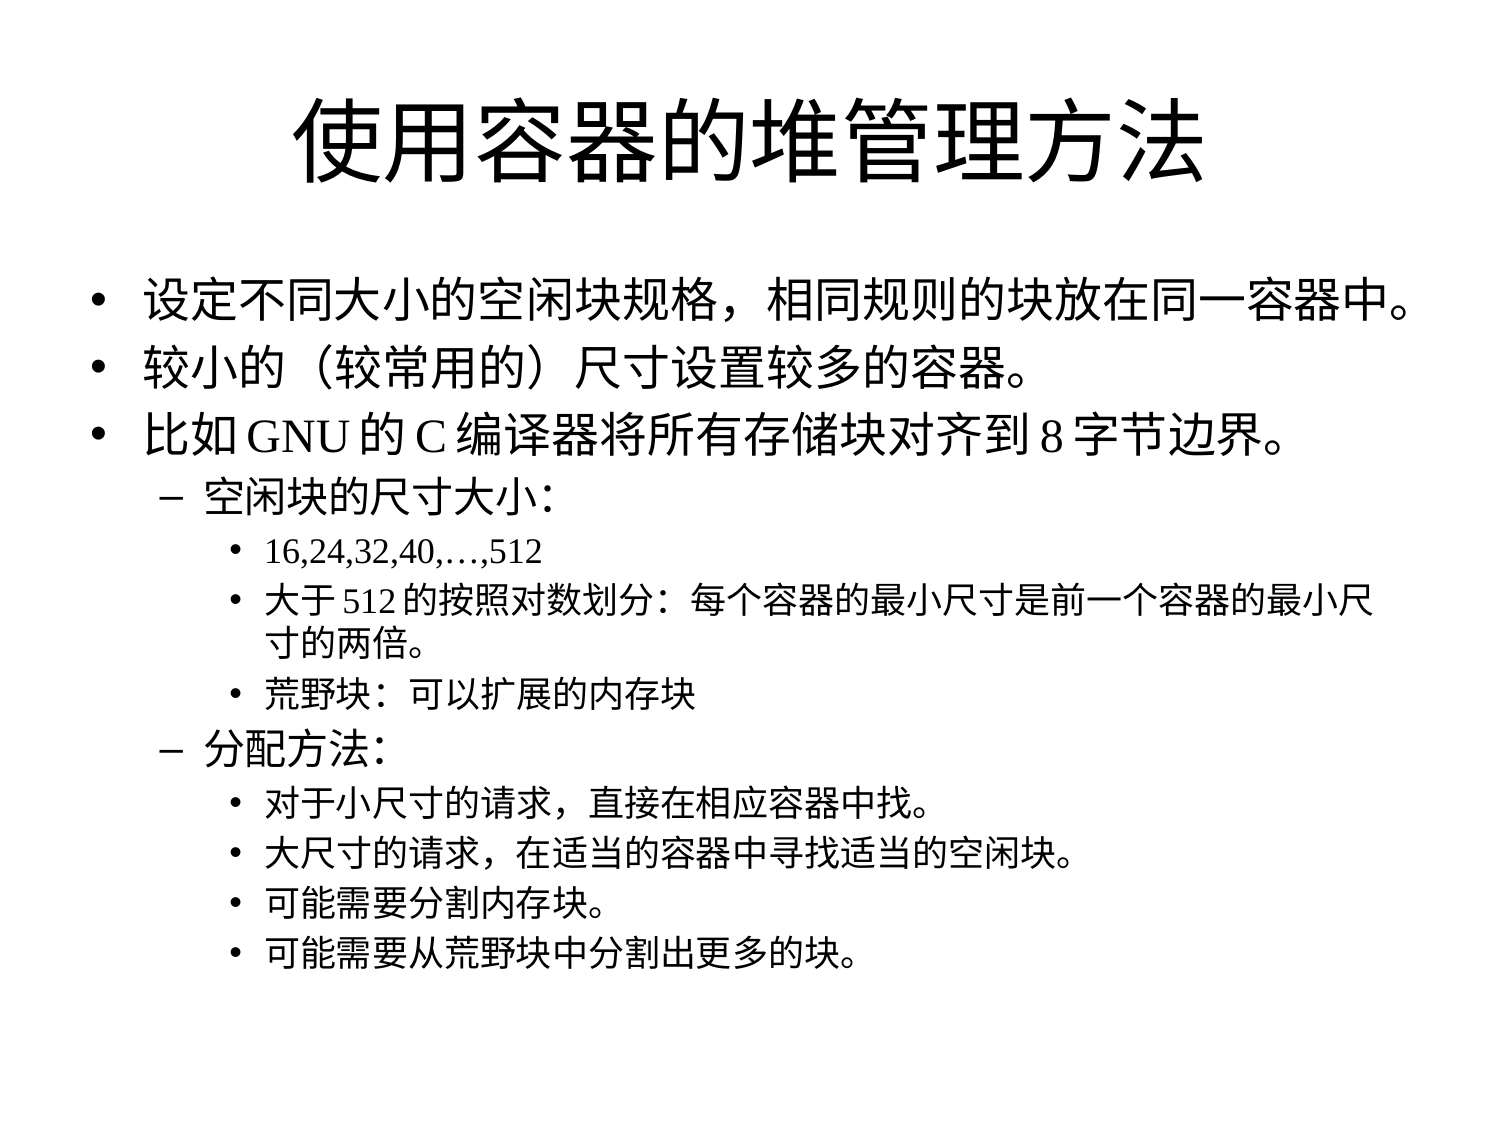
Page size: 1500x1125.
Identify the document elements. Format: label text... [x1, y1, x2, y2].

list 设定不同大小的空闲块规格，相同规则的块放在同一容器中。 较小的（较常用的）尺寸设置较多的容器。 比如GNU的C编译器将所有存储块对齐到8字节边界。 空闲块的尺寸大小： 16,24,32,40,…,512 大于512的按照对数划分：每个容器的最小尺寸是前一个容器的最小尺寸的两倍。 荒野块：可以扩展的内存块 分配方法： 对于小尺寸的请求，直接在相应容器中找。 大尺寸的请求，在适当的容器中寻找适当的空闲块。 可能需要分割内存块。 可能需要从荒野块中分割出更多的块。 [75, 262, 1425, 1005]
title 使用容器的堆管理方法 [75, 45, 1425, 233]
